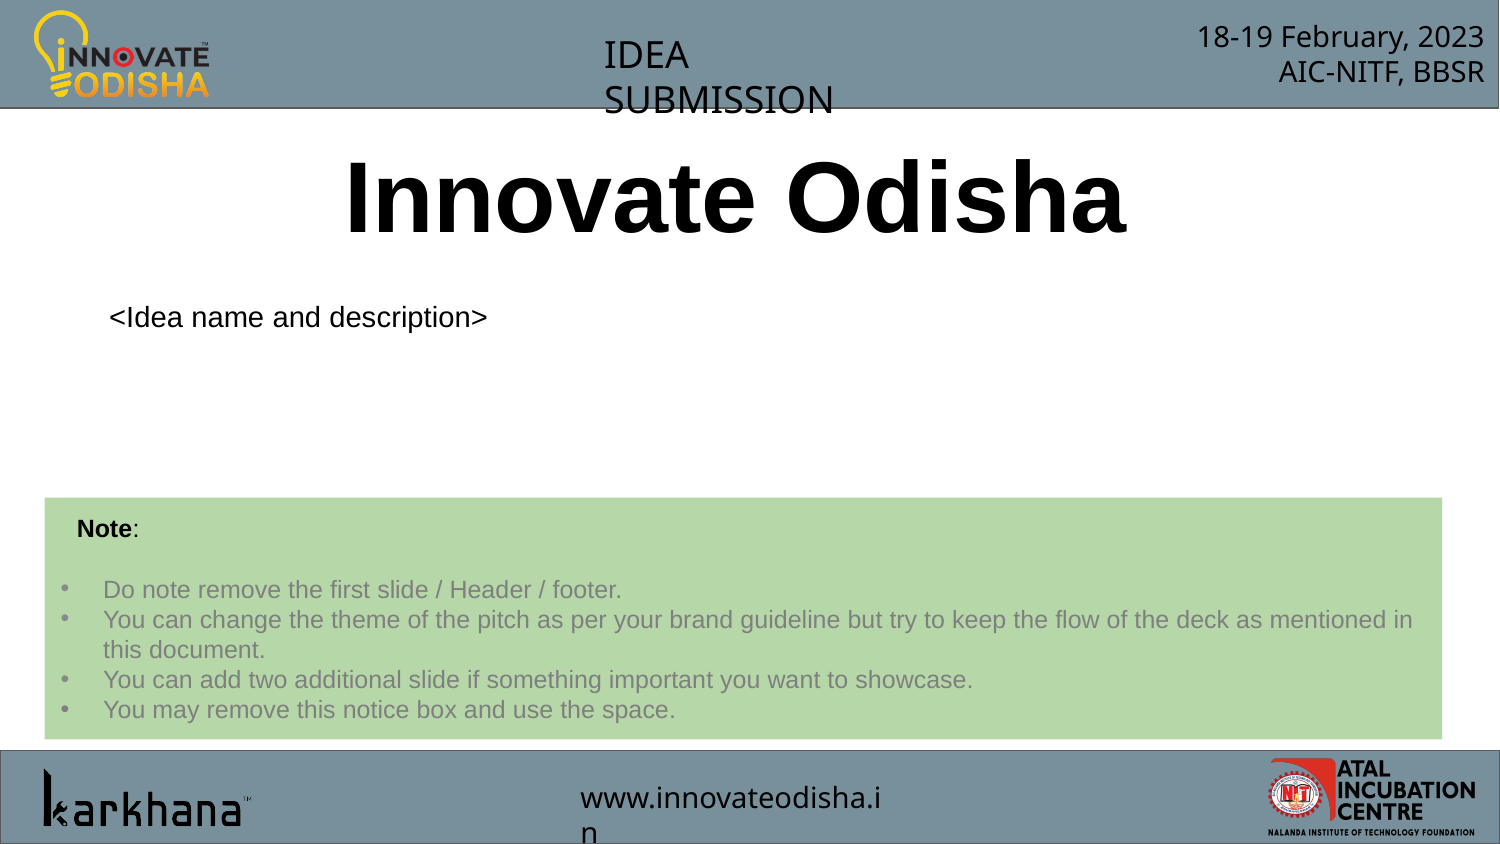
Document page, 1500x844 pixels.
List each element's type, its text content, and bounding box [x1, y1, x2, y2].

picture [1263, 752, 1480, 842]
picture [33, 9, 211, 98]
subtitle Note: Do note remove the first slide / Header / footer. You can change the theme of the pitch as per your brand guideline but try to keep the flow of the deck as mentioned in this document. You can add two additional slide if something important you want to showcase. You may remove this notice box and use the space. [44, 497, 1443, 740]
text_box <Idea name and description> [94, 283, 608, 349]
picture [0, 753, 322, 842]
title Innovate Odisha [51, 115, 1449, 268]
